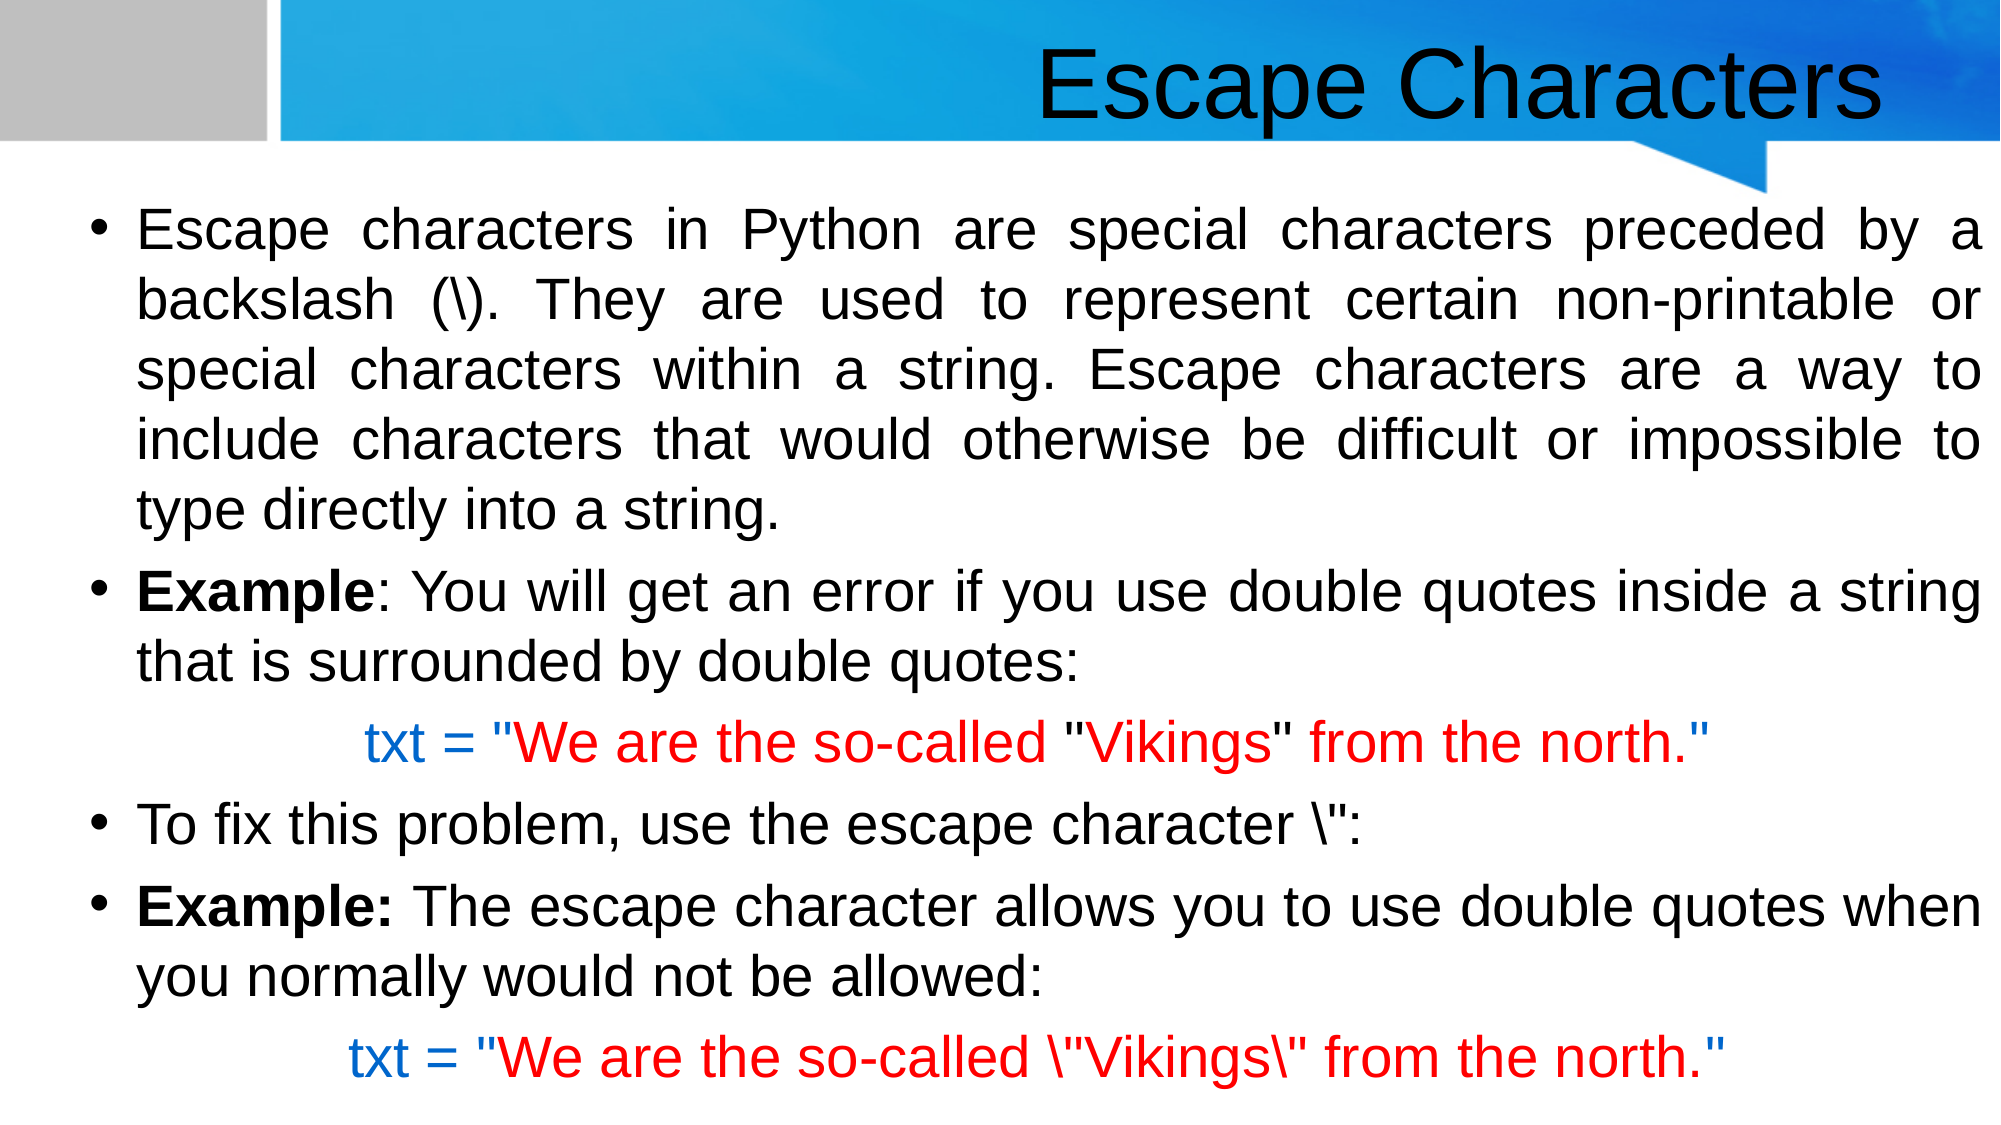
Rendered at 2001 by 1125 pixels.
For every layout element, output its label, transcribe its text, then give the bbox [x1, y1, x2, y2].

picture [1265, 127, 1272, 137]
list Escape characters in Python are special characters preceded by a backslash (\). They are used to represent certain non-printable or special characters within a string. Escape characters are a way to include characters that would otherwise be difficult or impossible to type directly into a string. Example: You will get an error if you use double quotes inside a string that is surrounded by double quotes: txt = "We are the so-called "Vikings" from the north." To fix this problem, use the escape character \": Example: The escape character allows you to use double quotes when you normally would not be allowed: txt = "We are the so-called \"Vikings\" from the north." [0, 183, 2000, 1125]
title Escape Characters [99, 30, 1901, 127]
picture [0, 0, 2000, 183]
